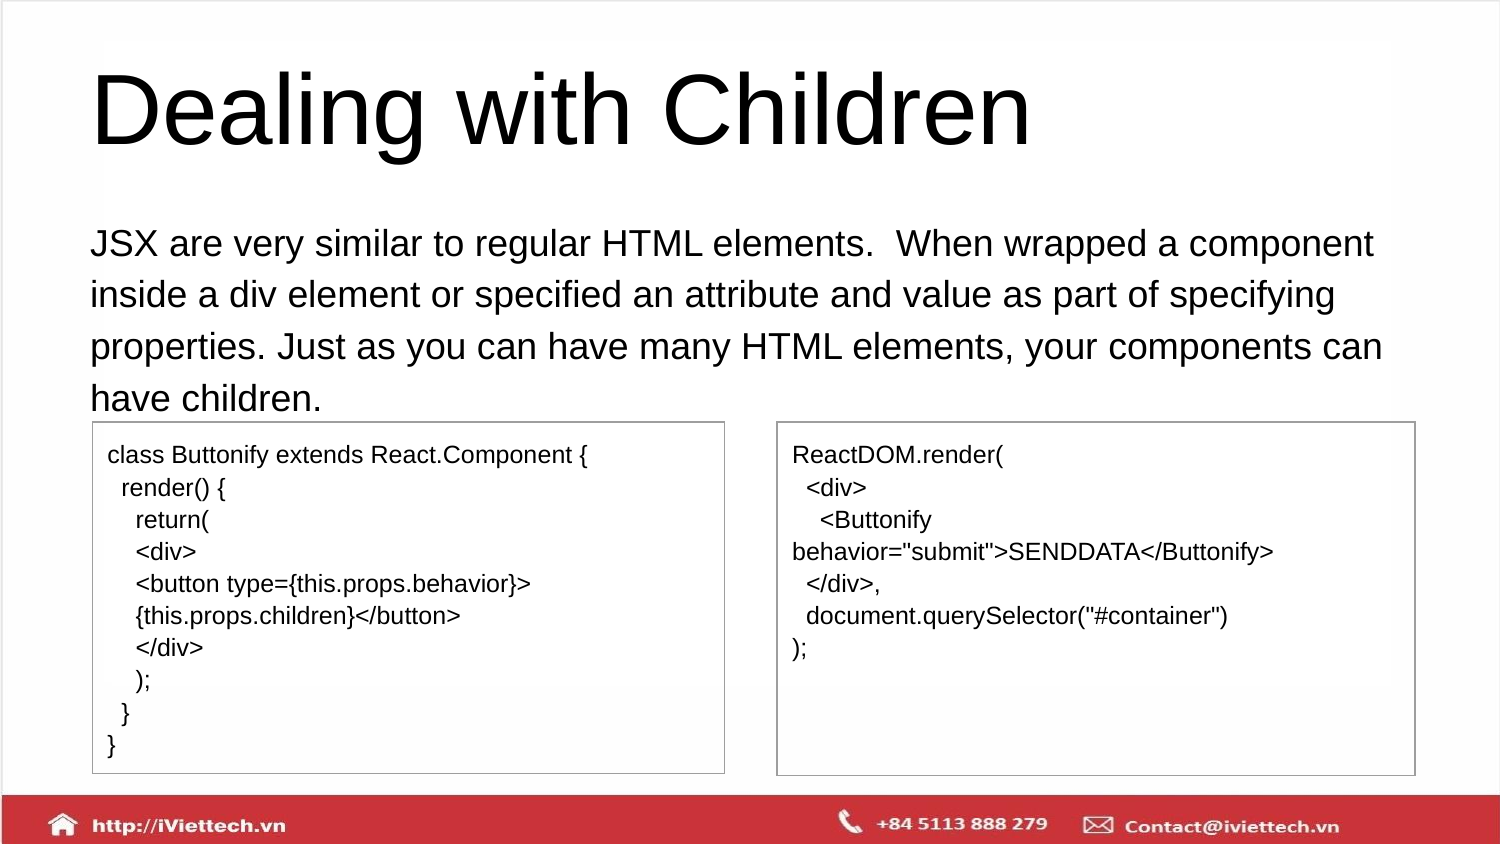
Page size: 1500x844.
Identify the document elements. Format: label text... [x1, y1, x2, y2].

table_header class Buttonify extends React.Component { render() { return( <div> <button type={this.props.behavior}> {this.props.children}</button> </div> ); } } [93, 423, 724, 773]
picture [0, 0, 1500, 844]
title Dealing with Children [75, 33, 1425, 175]
table_header ReactDOM.render( <div> <Buttonify behavior="submit">SENDDATA</Buttonify> </div>, document.querySelector("#container") ); [778, 423, 1414, 775]
list JSX are very similar to regular HTML elements. When wrapped a component inside a div element or specified an attribute and value as part of specifying properties. Just as you can have many HTML elements, your components can have children. [75, 196, 1425, 754]
